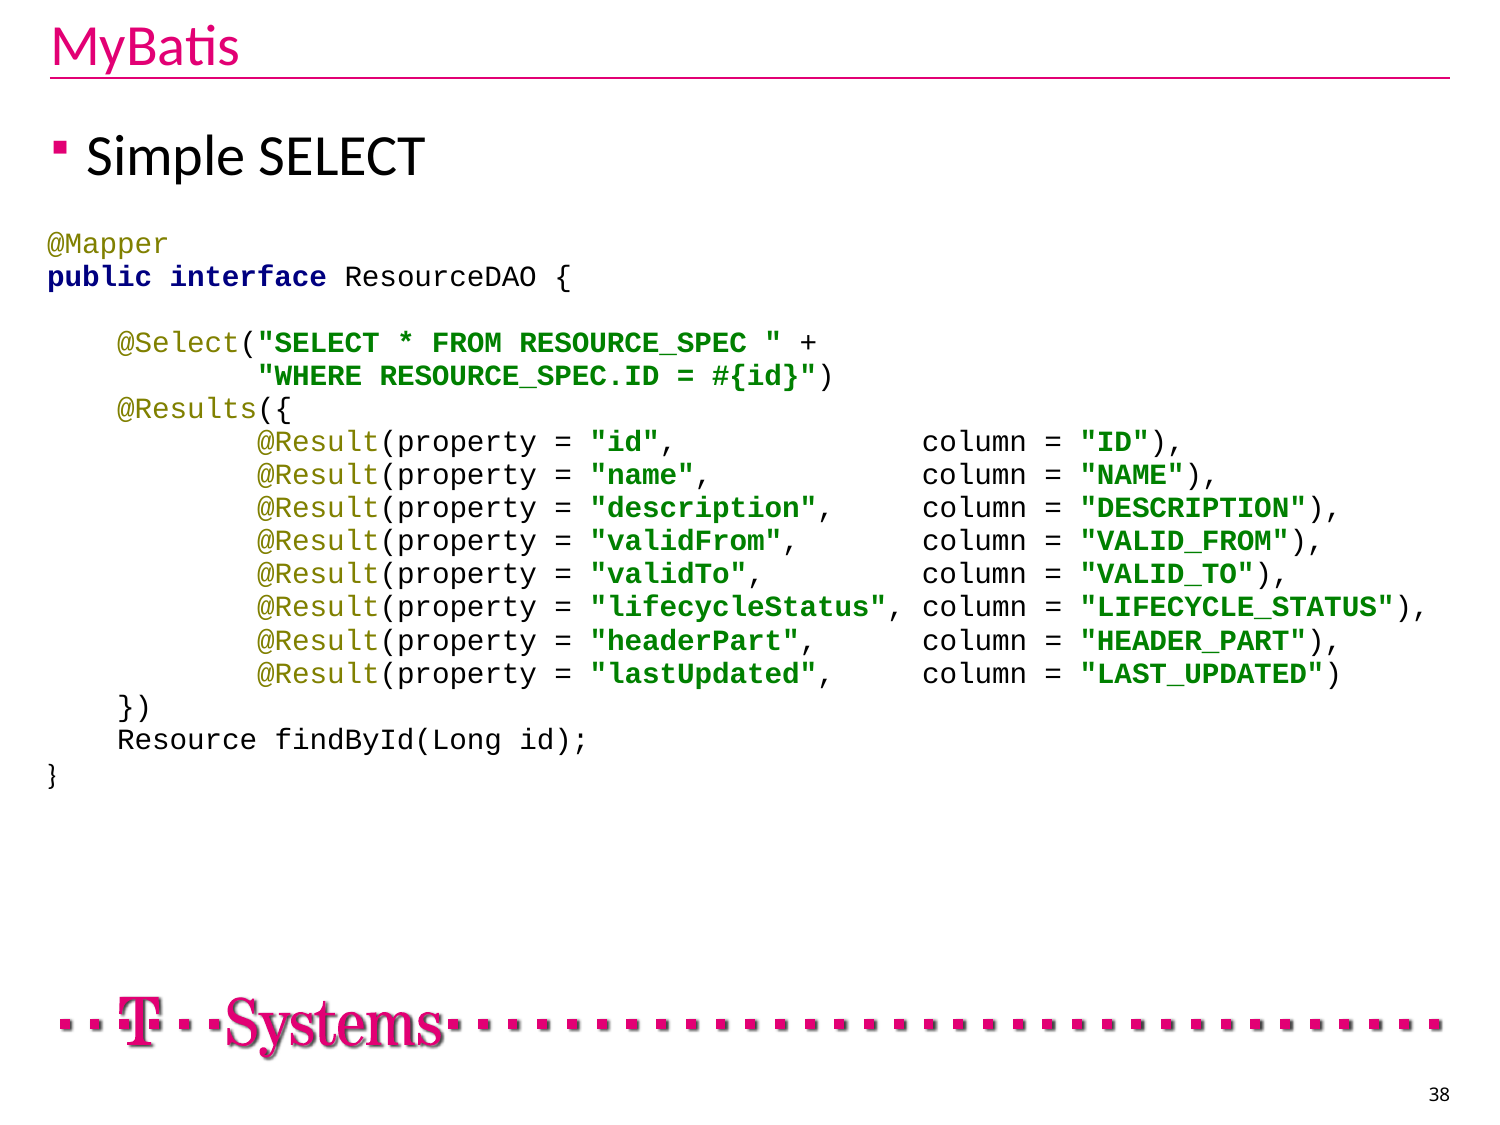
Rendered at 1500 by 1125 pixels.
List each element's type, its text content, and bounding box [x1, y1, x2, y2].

slide_number 38 [1361, 1082, 1451, 1107]
title MyBatis [50, 14, 1450, 91]
list Simple SELECT [50, 125, 1450, 988]
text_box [46, 228, 1443, 896]
